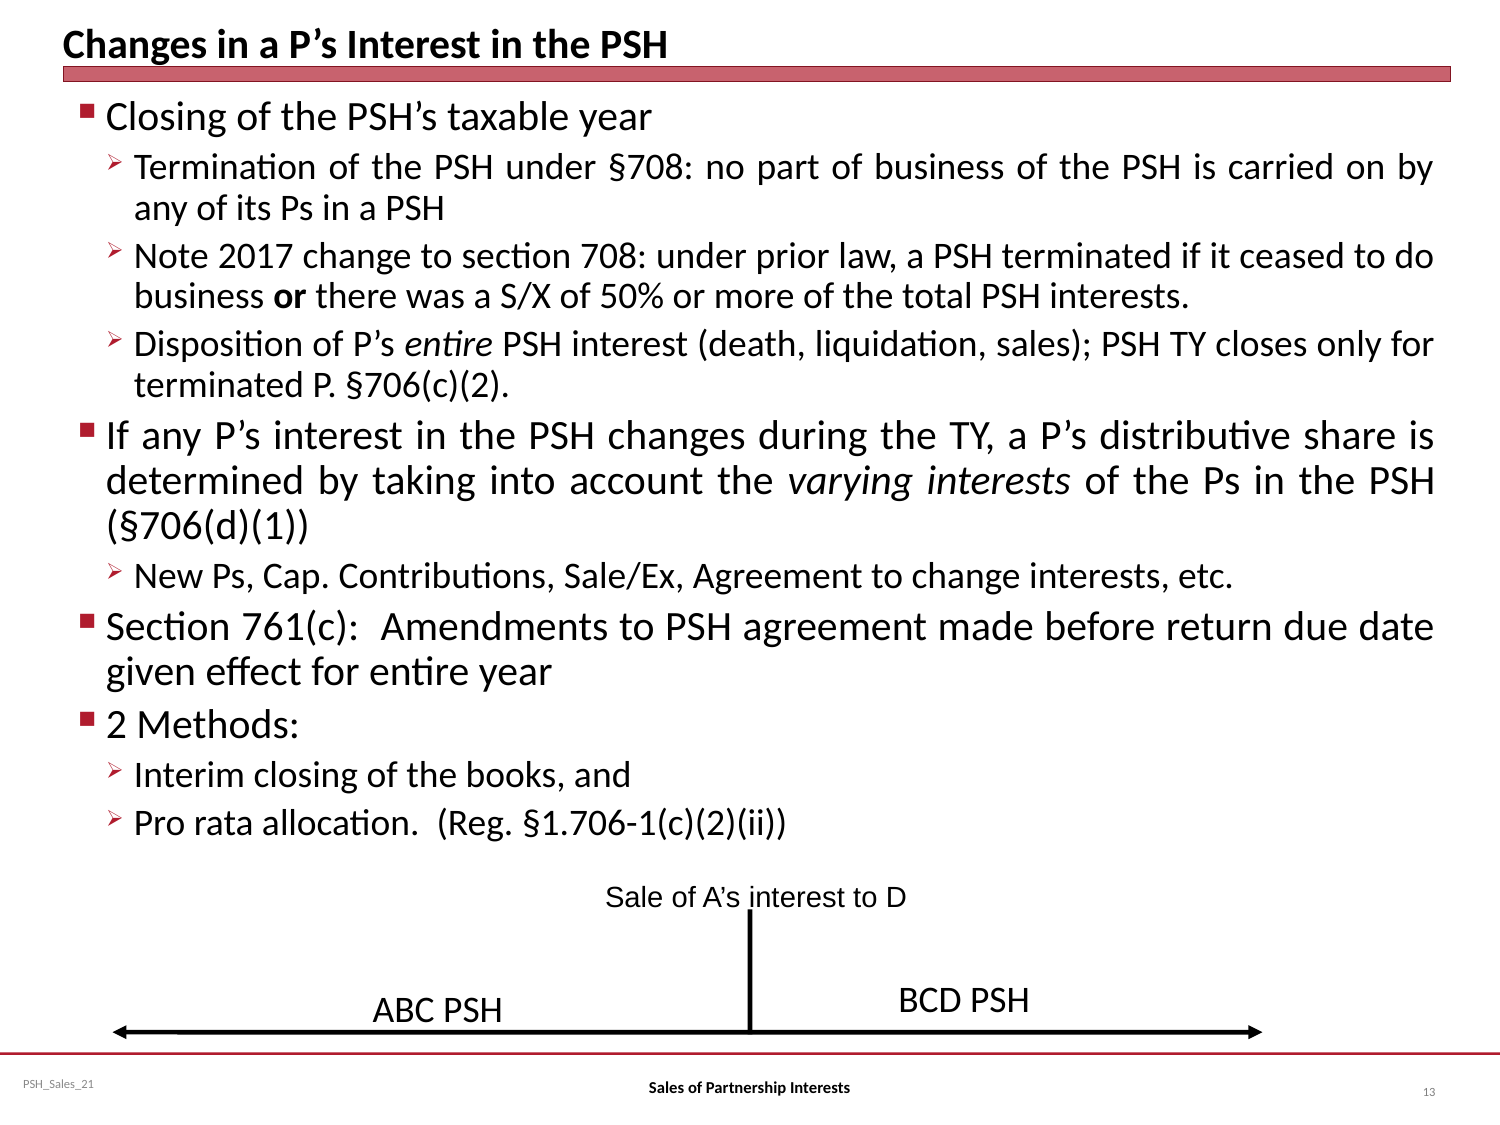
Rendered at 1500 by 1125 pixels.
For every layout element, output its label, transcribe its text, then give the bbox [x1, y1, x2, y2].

text_box Sale of A’s interest to D [590, 871, 924, 921]
list Closing of the PSH’s taxable year Termination of the PSH under §708: no part of business of the PSH is carried on by any of its Ps in a PSH Note 2017 change to section 708: under prior law, a PSH terminated if it ceased to do business or there was a S/X of 50% or more of the total PSH interests. Disposition of P’s entire PSH interest (death, liquidation, sales); PSH TY closes only for terminated P. §706(c)(2). If any P’s interest in the PSH changes during the TY, a P’s distributive share is determined by taking into account the varying interests of the Ps in the PSH (§706(d)(1)) New Ps, Cap. Contributions, Sale/Ex, Agreement to change interests, etc. Section 761(c): Amendments to PSH agreement made before return due date given effect for entire year 2 Methods: Interim closing of the books, and Pro rata allocation. (Reg. §1.706-1(c)(2)(ii)) [63, 87, 1451, 1041]
text_box ABC PSH [356, 977, 519, 1037]
slide_number 13 [1375, 1061, 1451, 1122]
text_box BCD PSH [882, 967, 1046, 1028]
text_box [112, 1025, 356, 1039]
footer Sales of Partnership Interests [512, 1056, 988, 1117]
text_box [751, 1026, 1263, 1039]
title Changes in a P’s Interest in the PSH [62, 6, 1451, 67]
